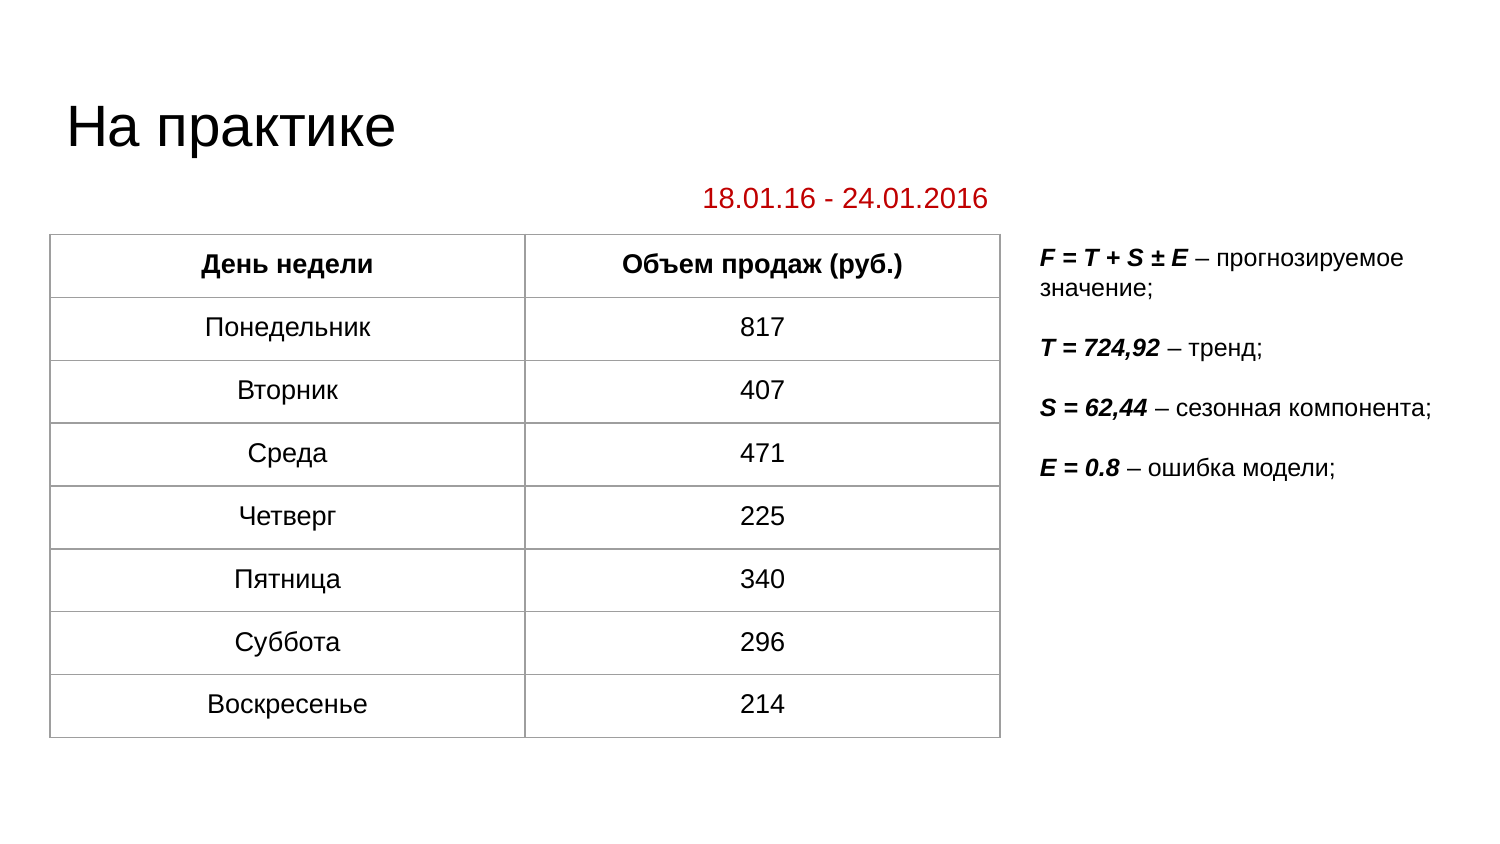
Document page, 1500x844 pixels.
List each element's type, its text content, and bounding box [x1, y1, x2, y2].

text_box 18.01.16 - 24.01.2016 [687, 171, 1013, 222]
table_cell Понедельник [51, 298, 524, 360]
table_cell 296 [526, 612, 999, 674]
table_cell Вторник [51, 361, 524, 422]
table_cell Четверг [51, 487, 524, 548]
table_header Объем продаж (руб.) [526, 235, 999, 297]
table_cell 225 [526, 487, 999, 548]
table_cell 471 [526, 424, 999, 485]
table_cell Воскресенье [51, 675, 524, 737]
table_cell Среда [51, 424, 524, 485]
table_header День недели [51, 235, 524, 297]
table_cell 407 [526, 361, 999, 422]
title На практике [51, 72, 1449, 167]
table_cell Пятница [51, 550, 524, 611]
table_cell 817 [526, 298, 999, 360]
text_box F = T + S ± E – прогнозируемое значение; Т = 724,92 – тренд; S = 62,44 – сезонная компонента; Е = 0.8 – ошибка модели; [1025, 234, 1450, 489]
table_cell 340 [526, 550, 999, 611]
table_cell 214 [526, 675, 999, 737]
table_cell Суббота [51, 612, 524, 674]
